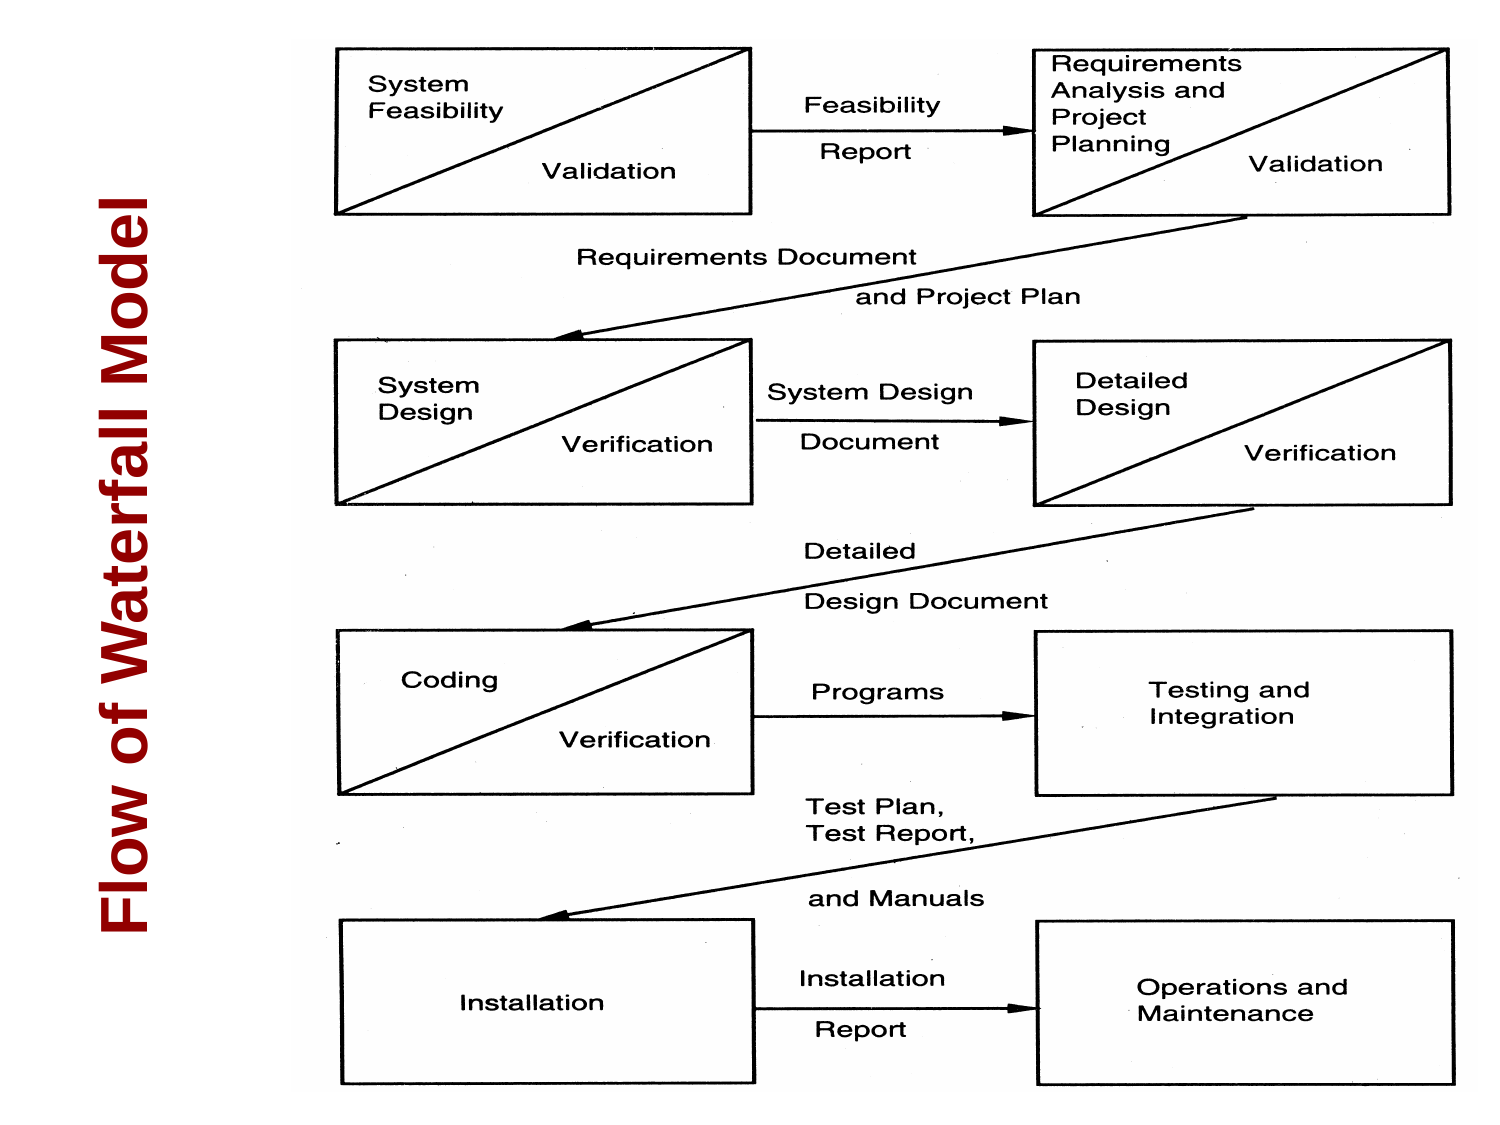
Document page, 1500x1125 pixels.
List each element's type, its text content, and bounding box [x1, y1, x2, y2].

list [291, 39, 1478, 1092]
text_box Flow of Waterfall Model [74, 114, 265, 1017]
